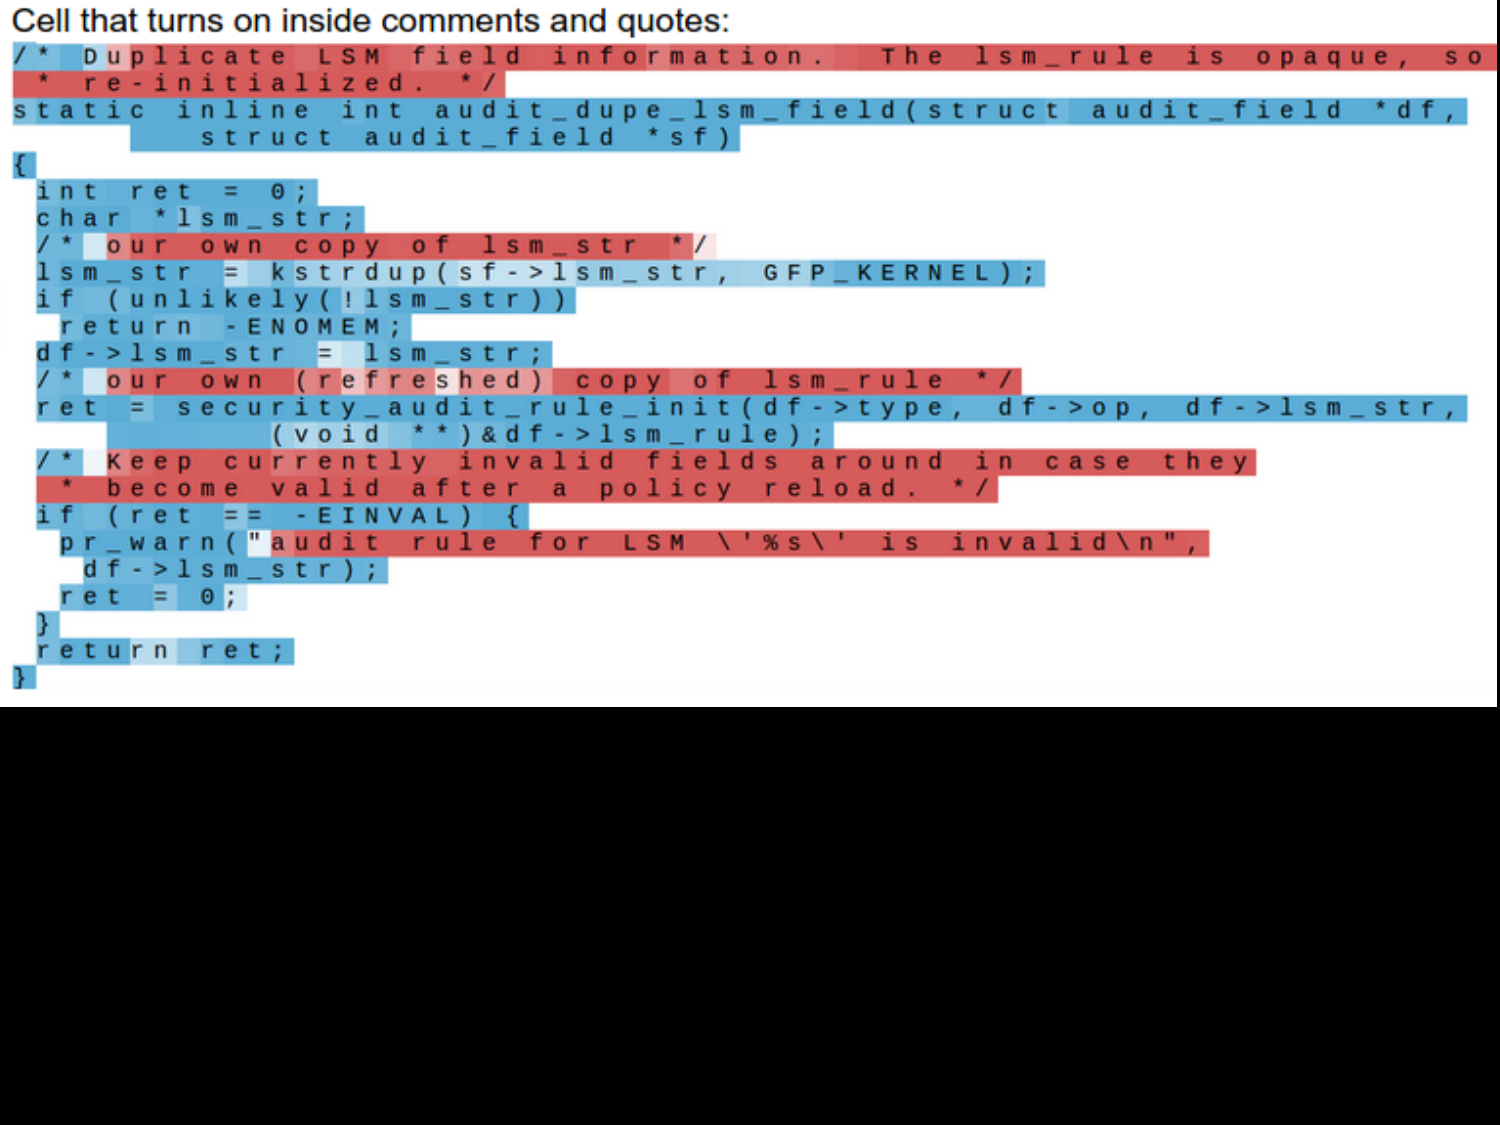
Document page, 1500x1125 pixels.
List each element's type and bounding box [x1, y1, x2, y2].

picture [0, 0, 1498, 707]
